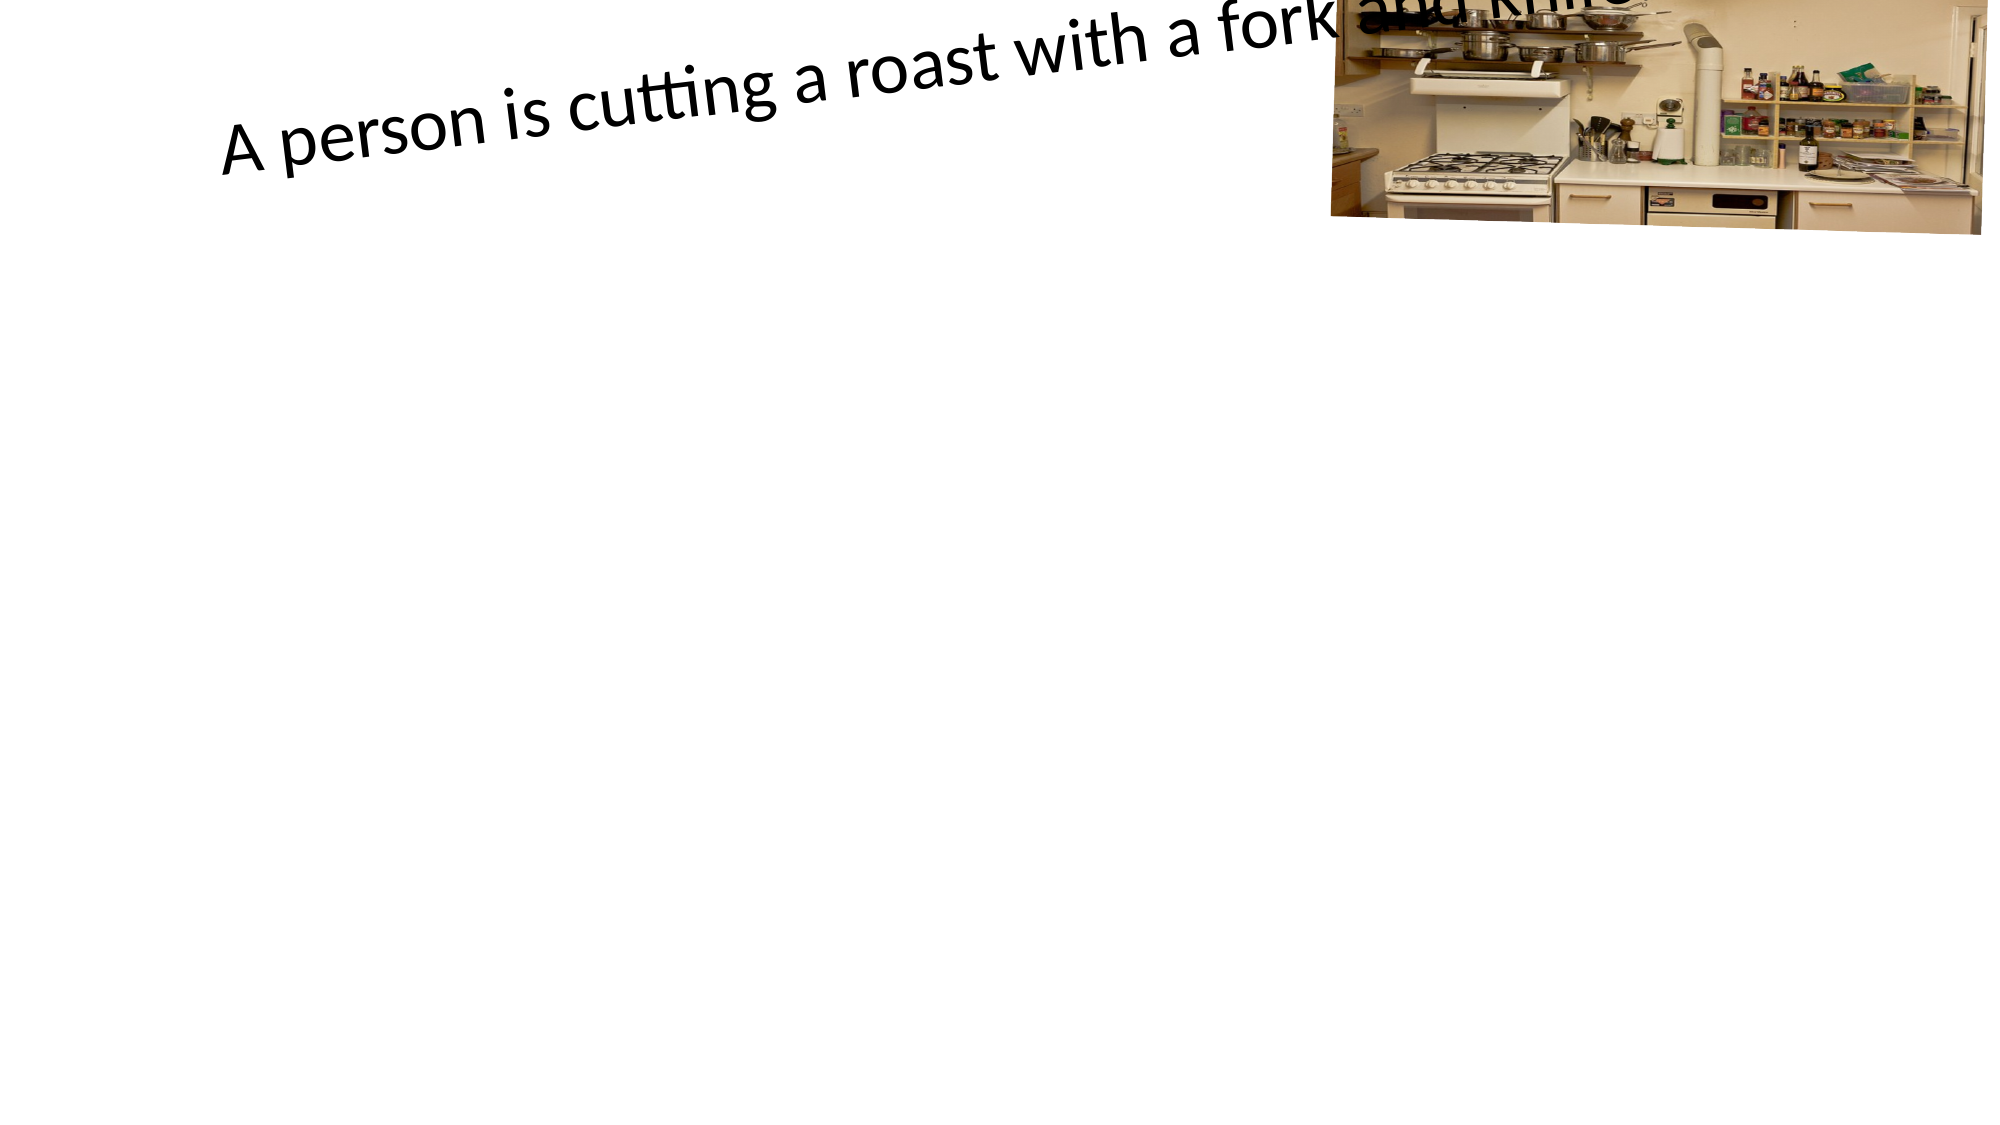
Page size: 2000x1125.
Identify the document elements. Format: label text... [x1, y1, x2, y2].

text_box A person is cutting a roast with a fork and knife. [197, 0, 1329, 200]
picture [1331, 0, 1987, 234]
